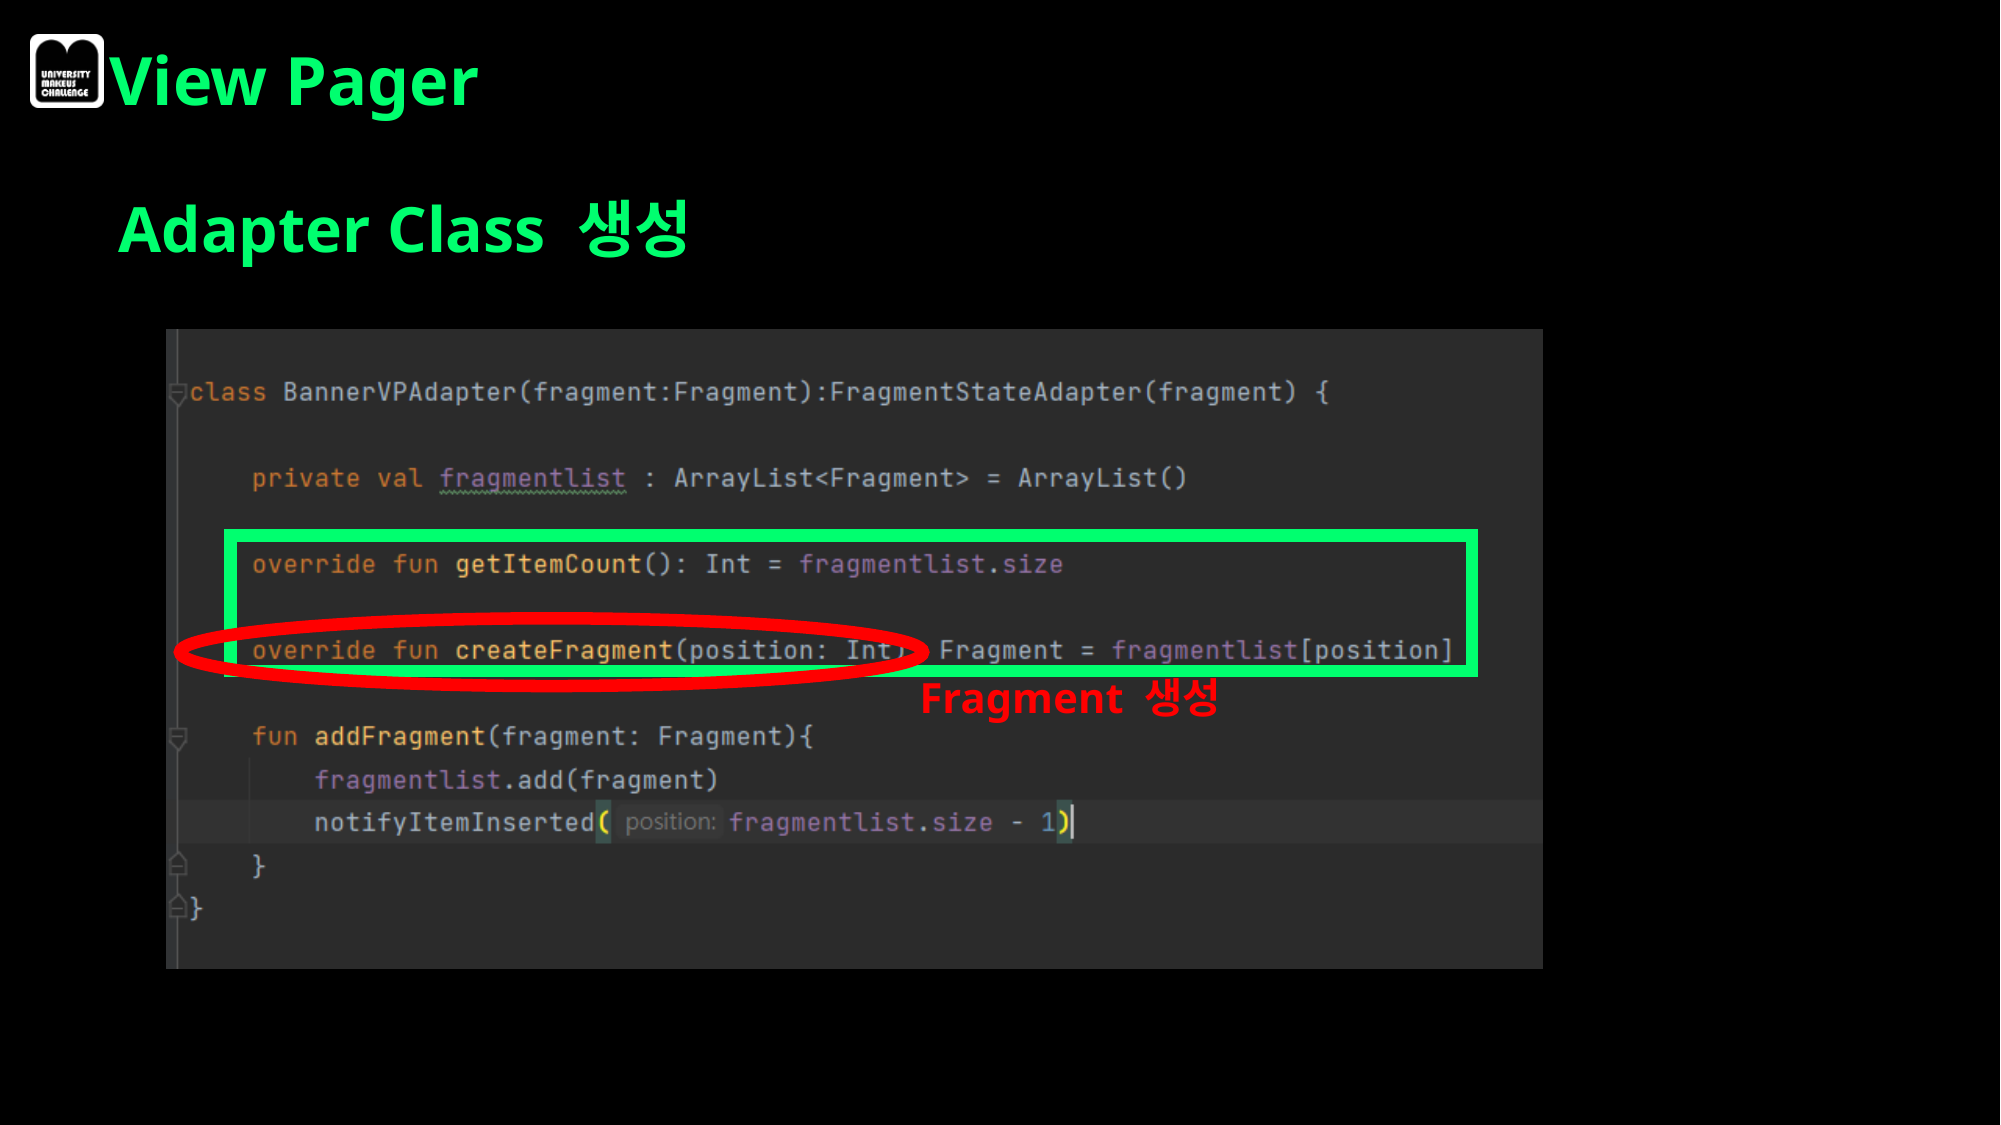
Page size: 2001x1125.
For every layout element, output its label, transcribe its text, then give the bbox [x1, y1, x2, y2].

picture [30, 34, 104, 108]
text_box Adapter Class 생성 [103, 182, 707, 273]
picture [165, 329, 1543, 969]
text_box View Pager [94, 31, 495, 126]
